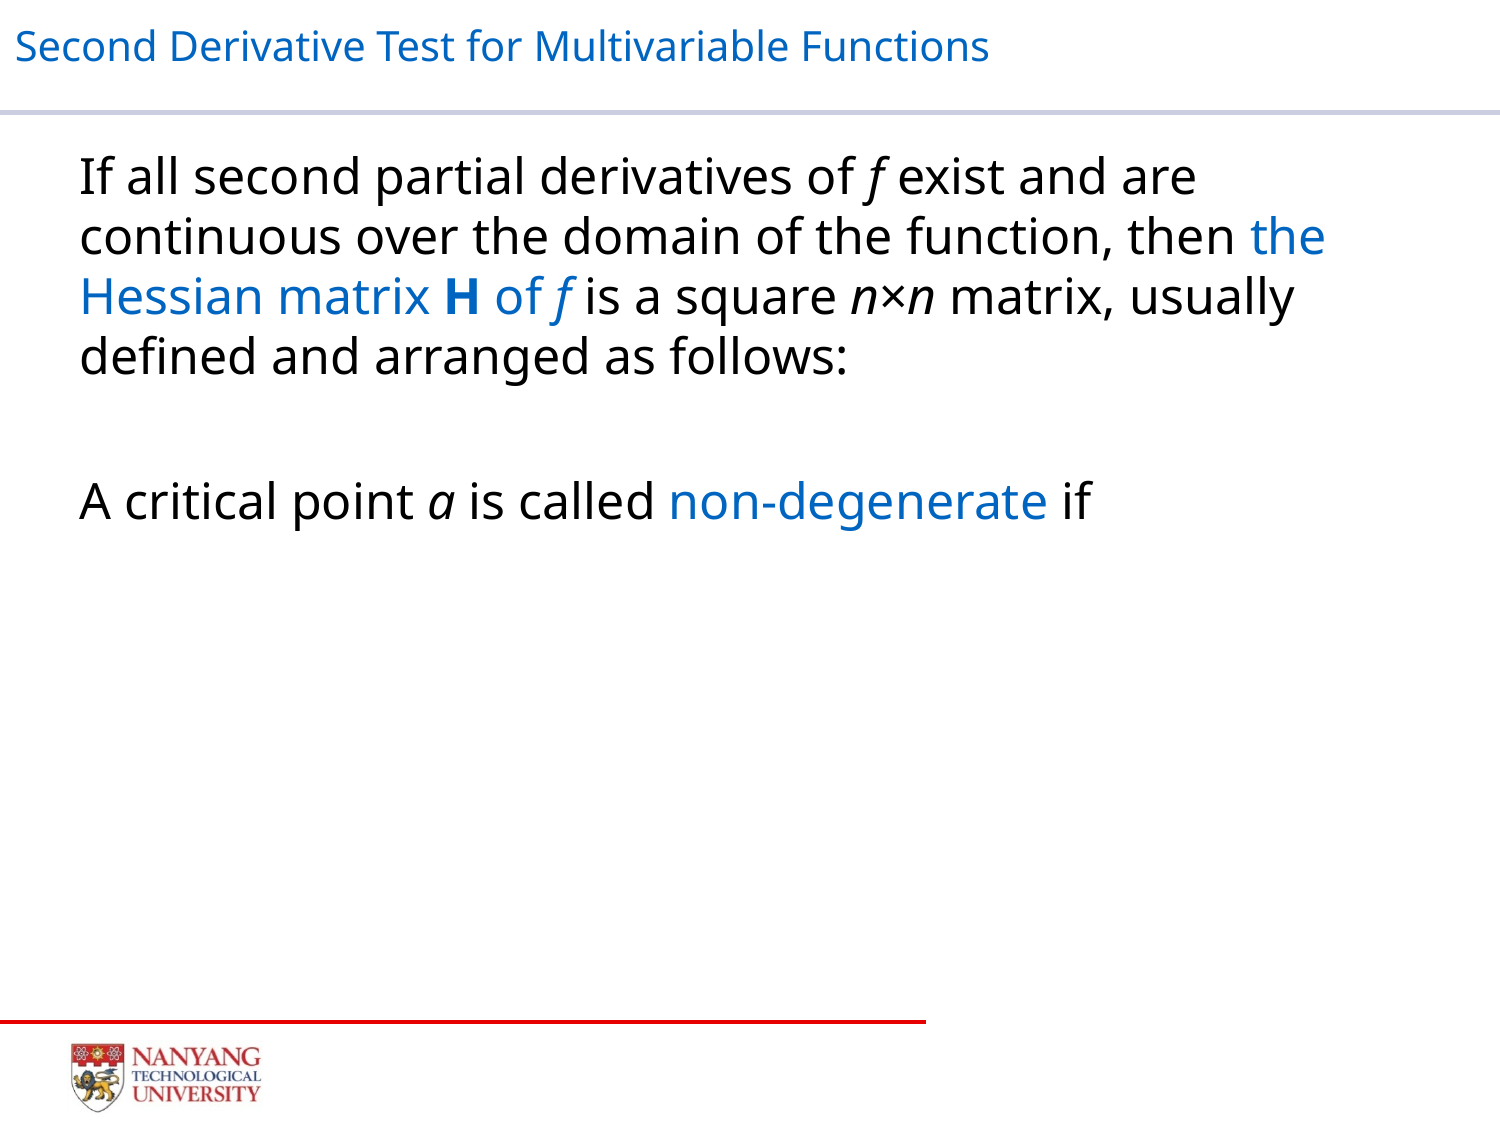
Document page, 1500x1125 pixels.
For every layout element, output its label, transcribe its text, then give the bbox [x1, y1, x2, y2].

title Second Derivative Test for Multivariable Functions [0, 12, 1500, 92]
picture [67, 1040, 263, 1115]
